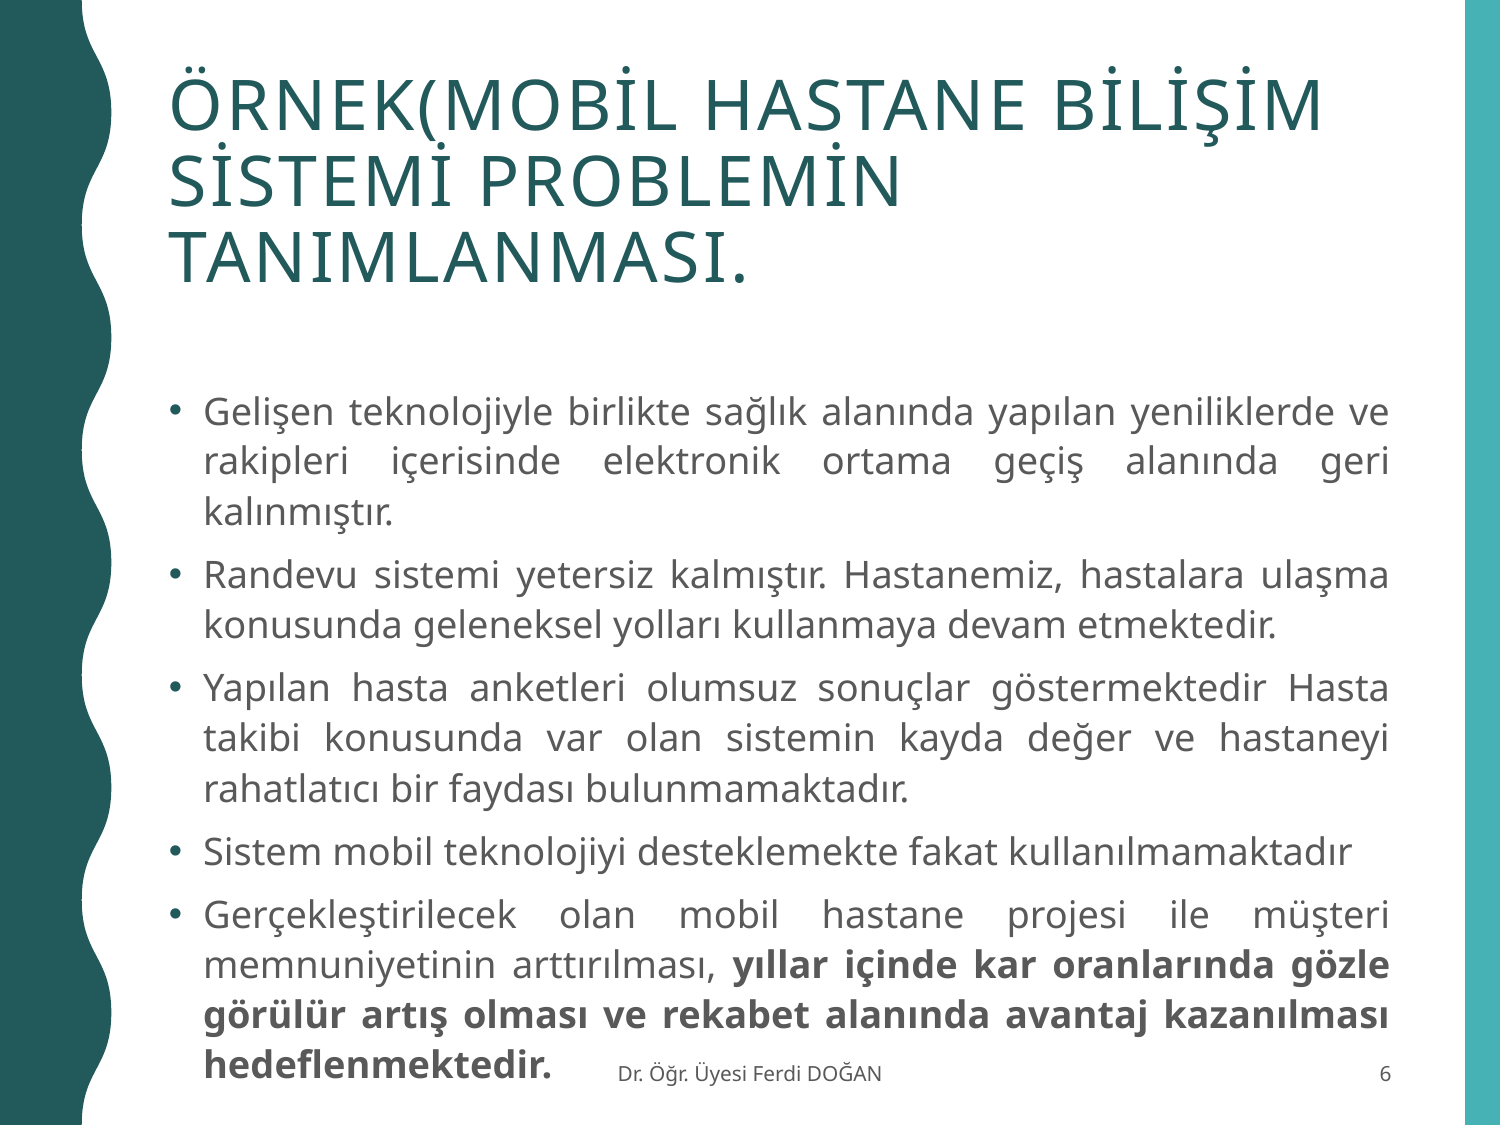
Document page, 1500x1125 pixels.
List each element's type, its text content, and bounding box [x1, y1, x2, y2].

slide_number 6 [1059, 1045, 1407, 1103]
list Gelişen teknolojiyle birlikte sağlık alanında yapılan yeniliklerde ve rakipleri içerisinde elektronik ortama geçiş alanında geri kalınmıştır. Randevu sistemi yetersiz kalmıştır. Hastanemiz, hastalara ulaşma konusunda geleneksel yolları kullanmaya devam etmektedir. Yapılan hasta anketleri olumsuz sonuçlar göstermektedir Hasta takibi konusunda var olan sistemin kayda değer ve hastaneyi rahatlatıcı bir faydası bulunmamaktadır. Sistem mobil teknolojiyi desteklemekte fakat kullanılmamaktadır Gerçekleştirilecek olan mobil hastane projesi ile müşteri memnuniyetinin arttırılması, yıllar içinde kar oranlarında gözle görülür artış olması ve rekabet alanında avantaj kazanılması hedeflenmektedir. [154, 375, 1407, 1094]
footer Dr. Öğr. Üyesi Ferdi DOĞAN [496, 1045, 1004, 1103]
title ÖRNEK(Mobil hastane bilişim sistemi problemin tanımlanması. [154, 62, 1407, 308]
